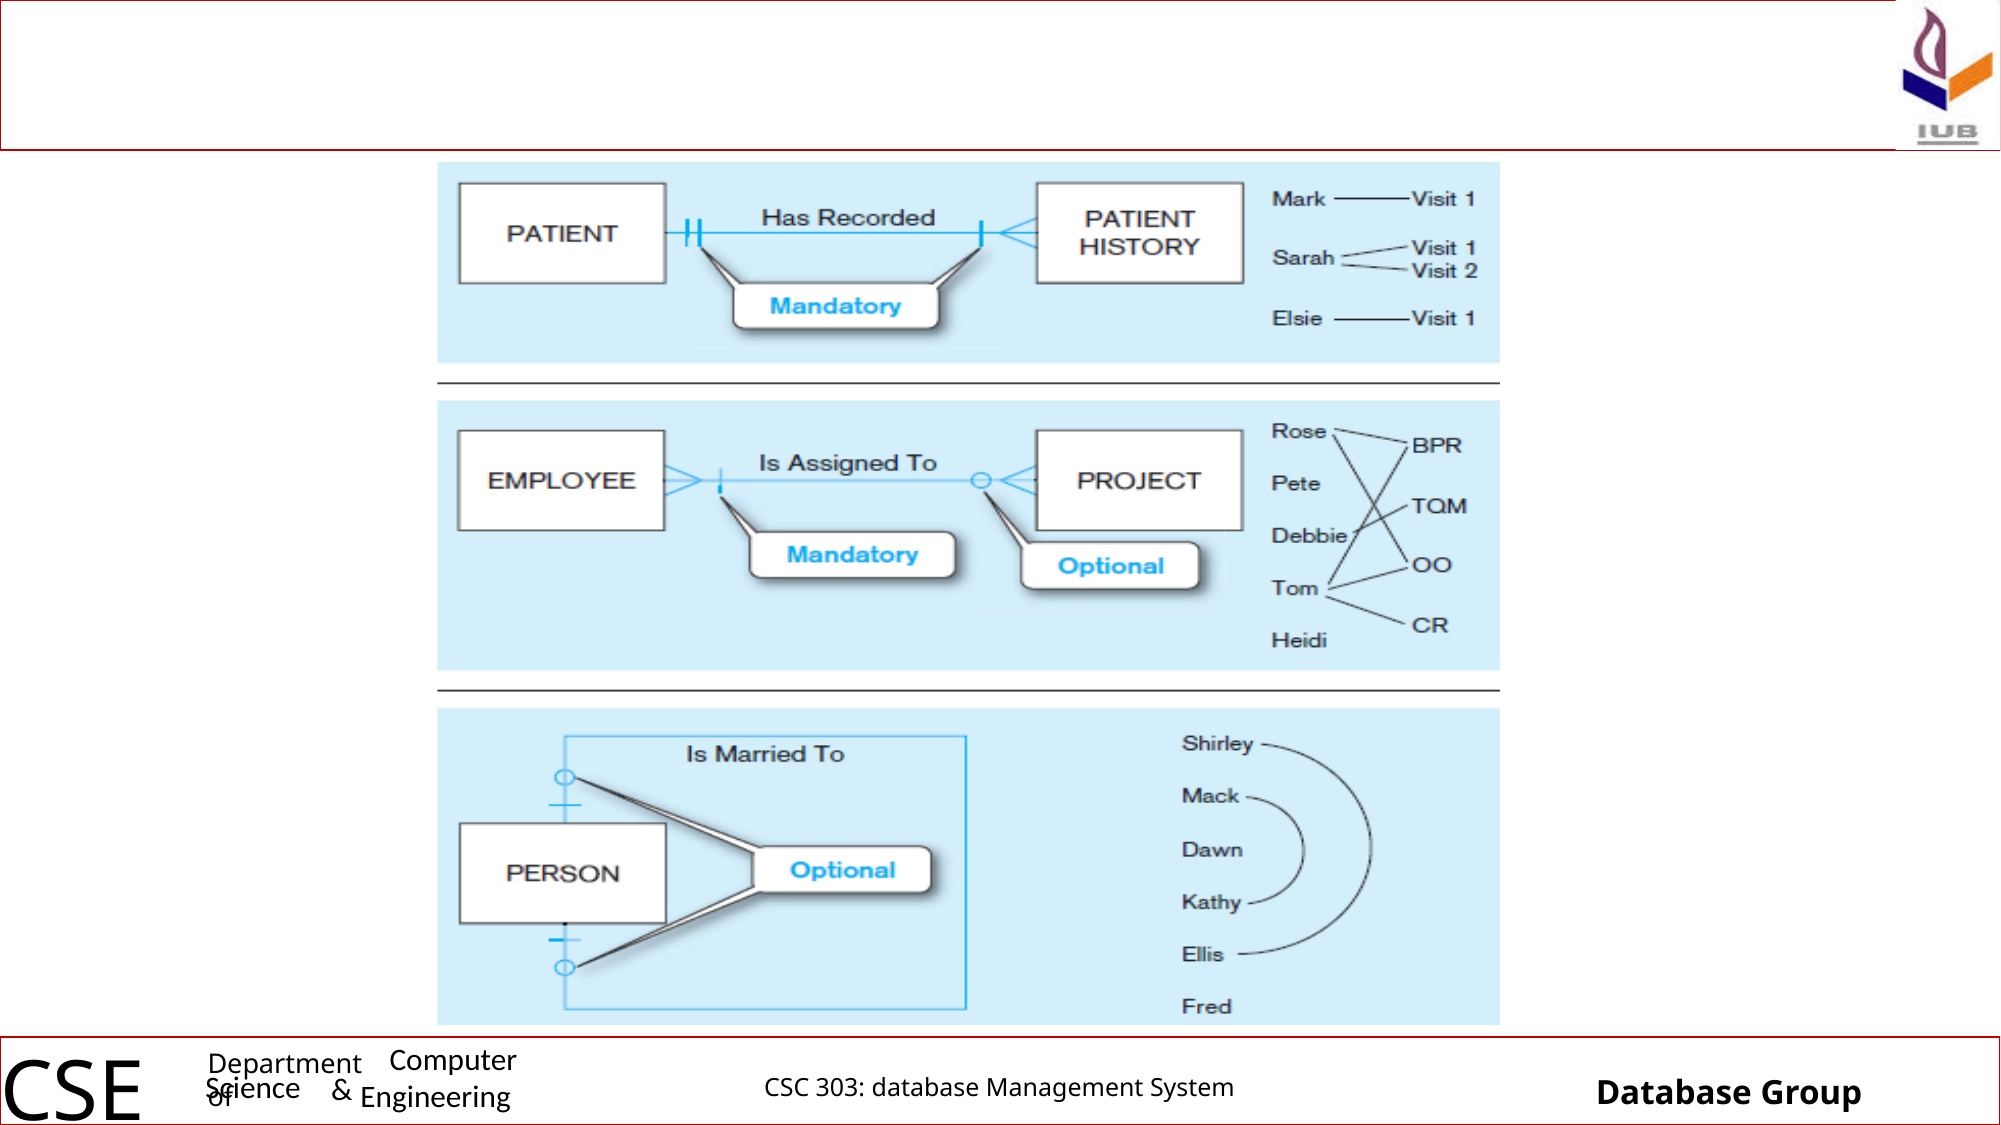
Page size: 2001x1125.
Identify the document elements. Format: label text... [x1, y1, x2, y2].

picture [1895, 0, 2000, 150]
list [437, 162, 1501, 1026]
footer CSC 303: database Management System [650, 1064, 1350, 1115]
